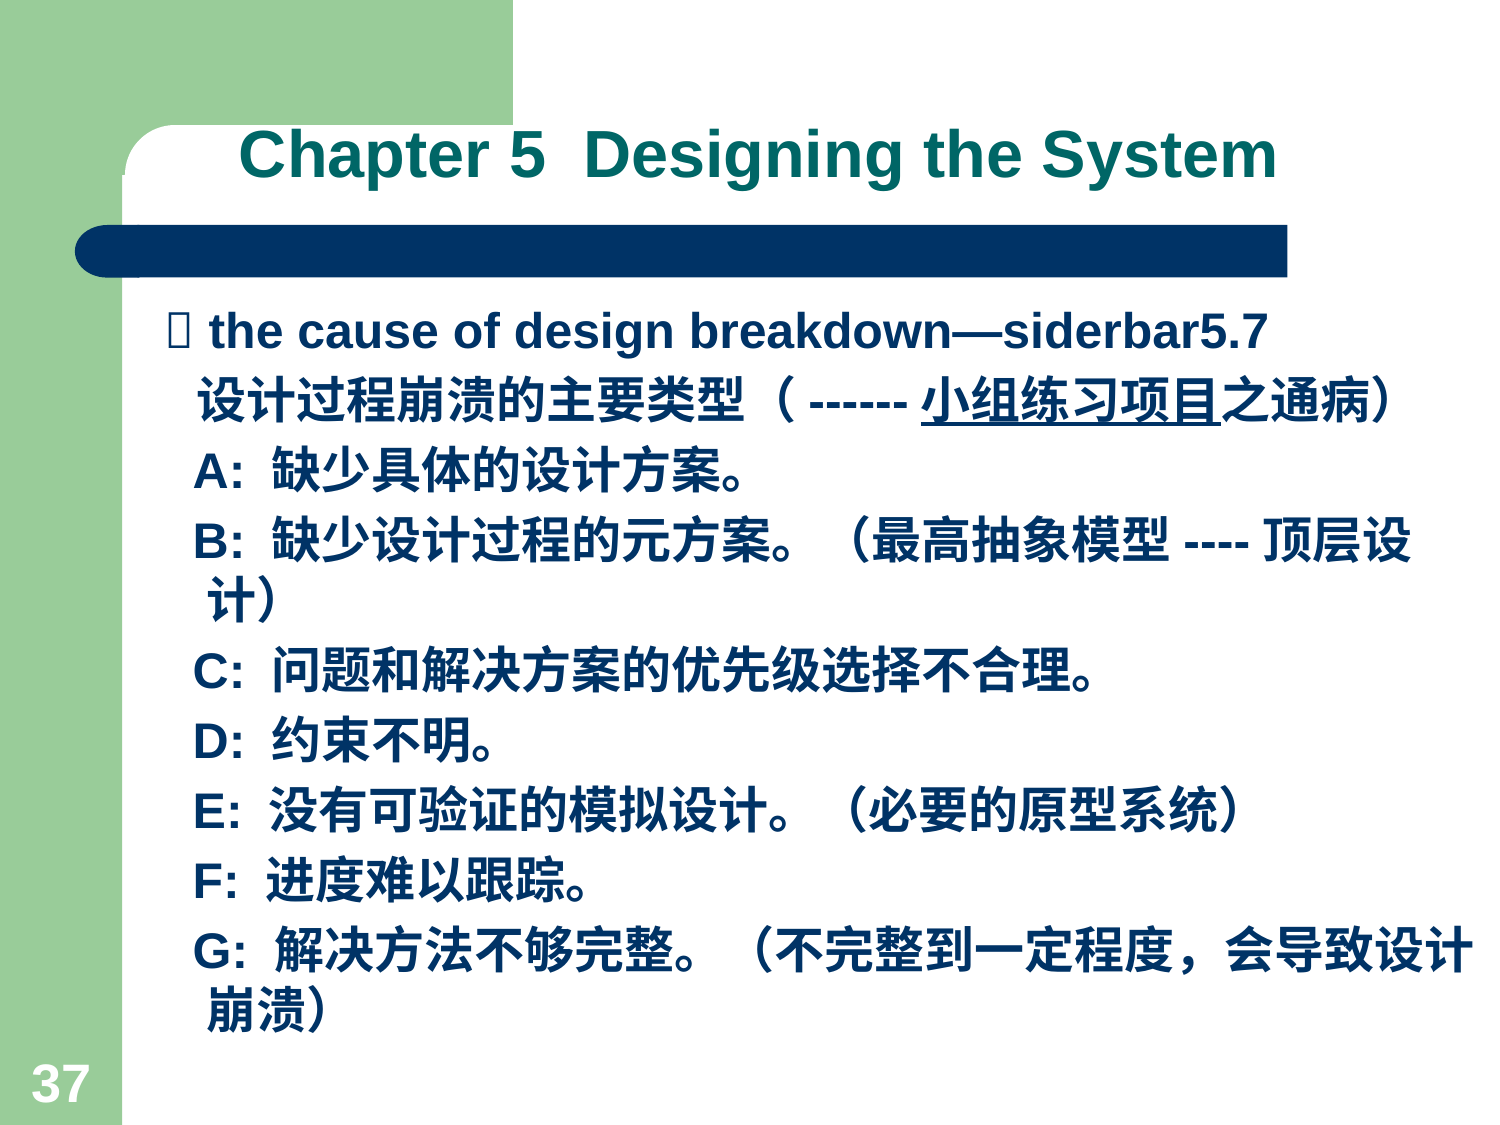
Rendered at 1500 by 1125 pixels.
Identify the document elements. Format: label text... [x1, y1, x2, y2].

slide_number 37 [13, 1040, 111, 1122]
title Chapter 5 Designing the System [149, 62, 1463, 201]
list  the cause of design breakdown—siderbar5.7 设计过程崩溃的主要类型（------小组练习项目之通病） A: 缺少具体的设计方案。 B: 缺少设计过程的元方案。（最高抽象模型----顶层设计） C: 问题和解决方案的优先级选择不合理。 D: 约束不明。 E: 没有可验证的模拟设计。（必要的原型系统） F: 进度难以跟踪。 G: 解决方法不够完整。（不完整到一定程度，会导致设计崩溃） [135, 290, 1500, 1125]
